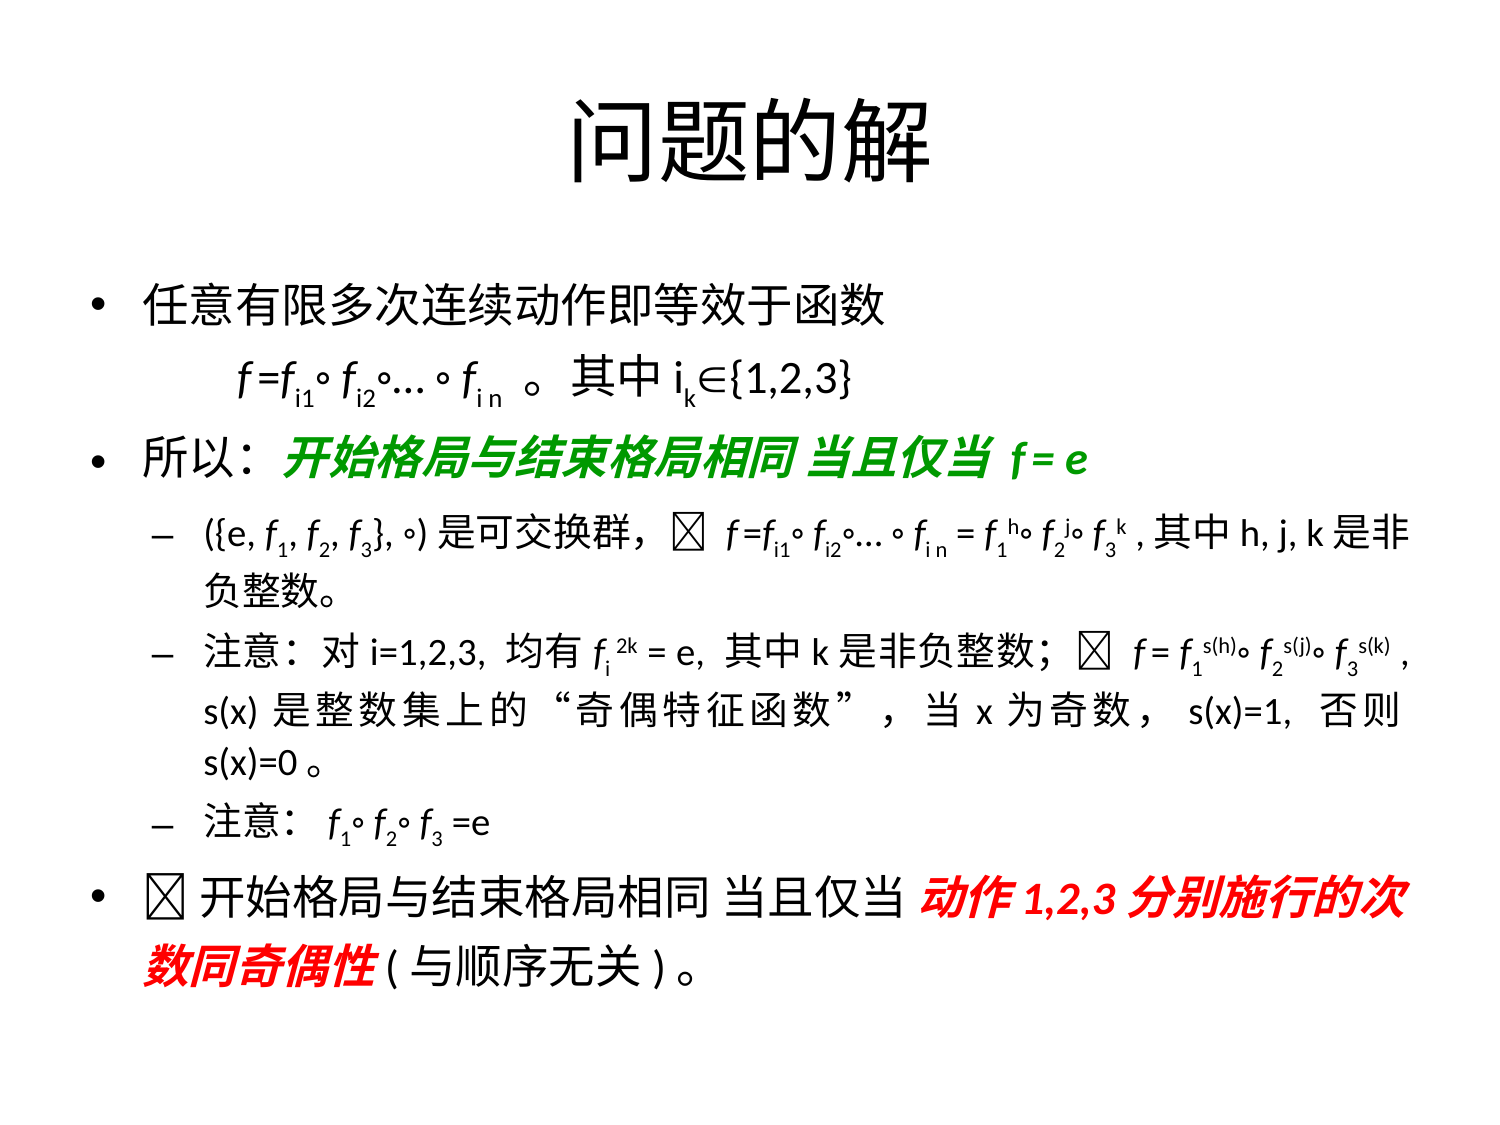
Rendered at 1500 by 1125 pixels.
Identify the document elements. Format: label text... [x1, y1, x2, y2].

title 问题的解 [75, 45, 1425, 233]
list 任意有限多次连续动作即等效于函数 f =fi1◦ fi2◦… ◦ fi n 。其中ik{1,2,3} 所以：开始格局与结束格局相同 当且仅当 f = e ({e, f1, f2, f3}, ◦)是可交换群， f =fi1◦ fi2◦… ◦ fi n = f1h◦ f2j◦ f3k ,其中h, j, k是非负整数。 注意：对i=1,2,3, 均有fi 2k = e, 其中k是非负整数； f = f1s(h)◦ f2s(j)◦ f3s(k) , s(x)是整数集上的“奇偶特征函数”，当x为奇数，s(x)=1, 否则s(x)=0。 注意：f1◦ f2◦ f3 =e 开始格局与结束格局相同 当且仅当 动作1,2,3分别施行的次数同奇偶性(与顺序无关)。 [75, 262, 1425, 1005]
